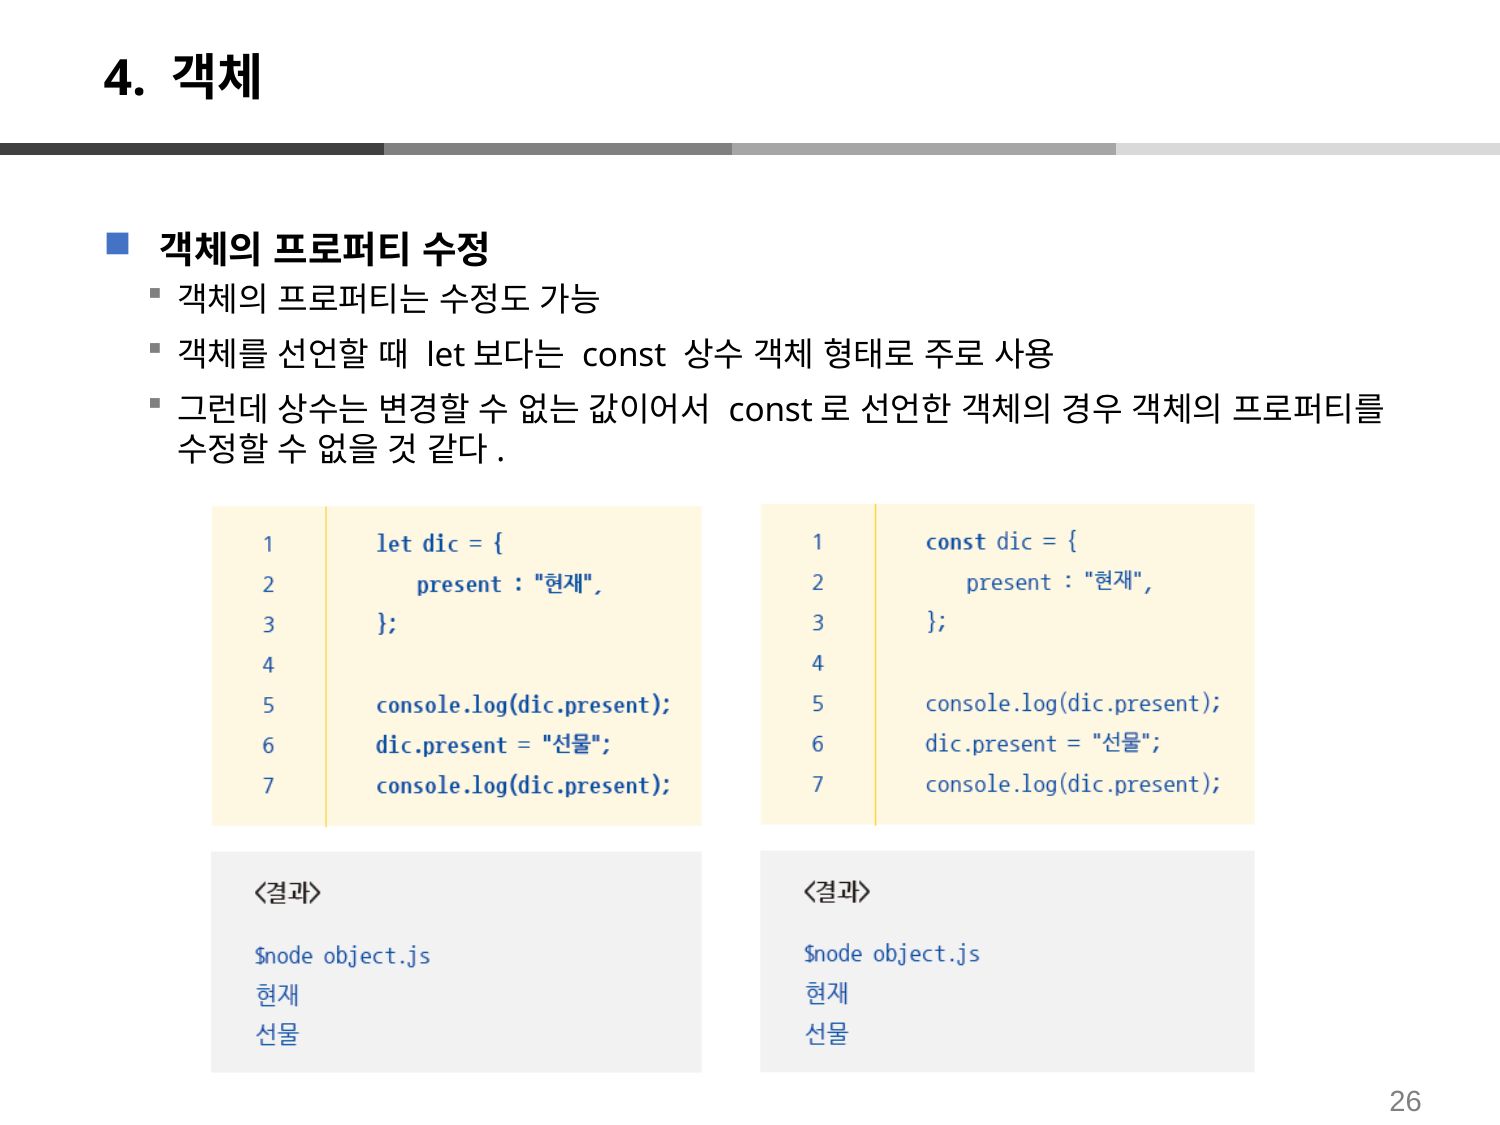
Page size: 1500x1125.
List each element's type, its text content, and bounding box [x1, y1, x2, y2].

title 4. 객체 [88, 30, 1211, 121]
picture [749, 490, 1255, 1085]
picture [202, 495, 702, 1088]
list 객체의 프로퍼티 수정 객체의 프로퍼티는 수정도 가능 객체를 선언할 때 let보다는 const 상수 객체 형태로 주로 사용 그런데 상수는 변경할 수 없는 값이어서 const로 선언한 객체의 경우 객체의 프로퍼티를 수정할 수 없을 것 같다. [88, 196, 1436, 1083]
